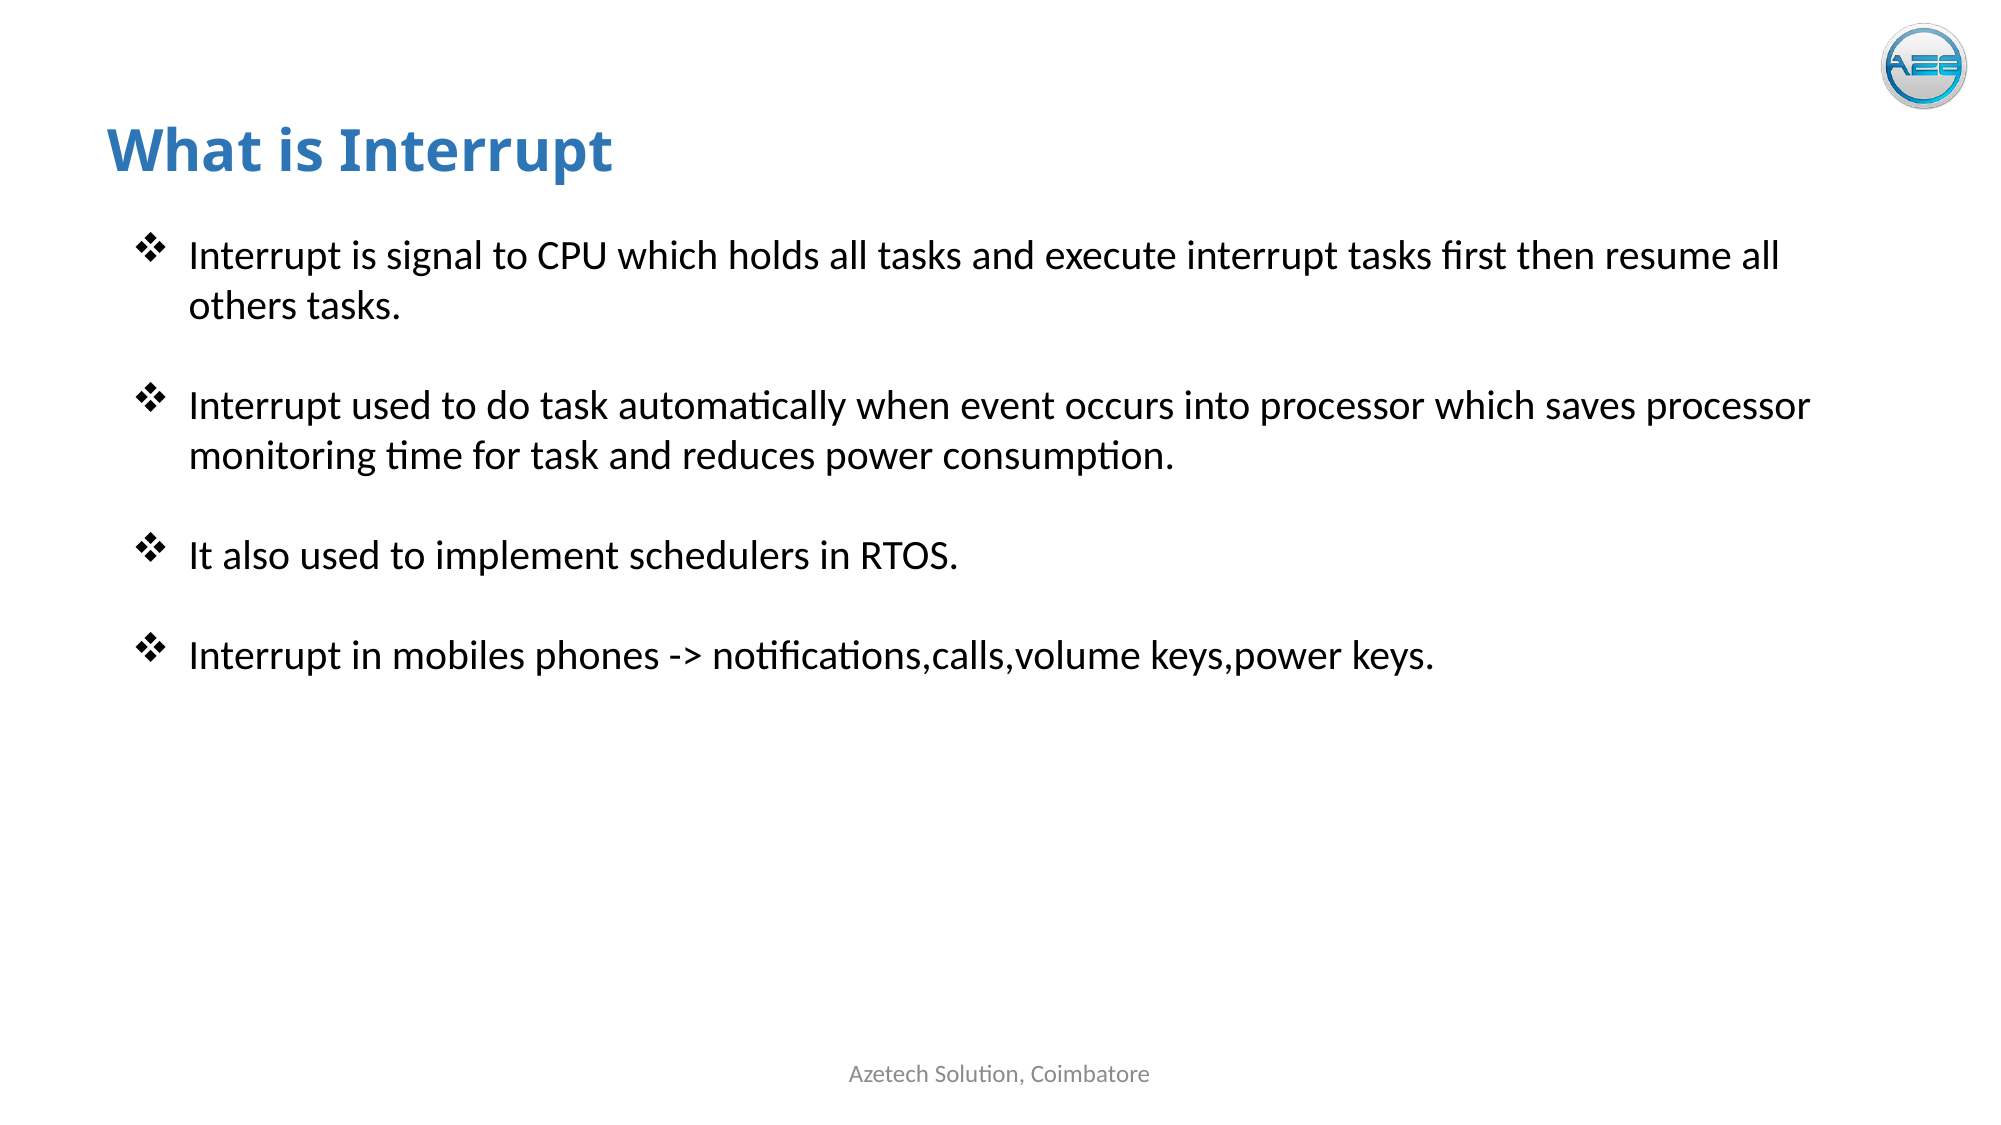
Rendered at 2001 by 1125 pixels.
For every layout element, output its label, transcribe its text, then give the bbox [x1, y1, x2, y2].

picture [1879, 21, 1968, 110]
text_box What is Interrupt [92, 91, 1181, 192]
footer Azetech Solution, Coimbatore [662, 1042, 1338, 1103]
text_box Interrupt is signal to CPU which holds all tasks and execute interrupt tasks first then resume all others tasks. Interrupt used to do task automatically when event occurs into processor which saves processor monitoring time for task and reduces power consumption. It also used to implement schedulers in RTOS. Interrupt in mobiles phones -> notifications,calls,volume keys,power keys. [117, 220, 1880, 991]
